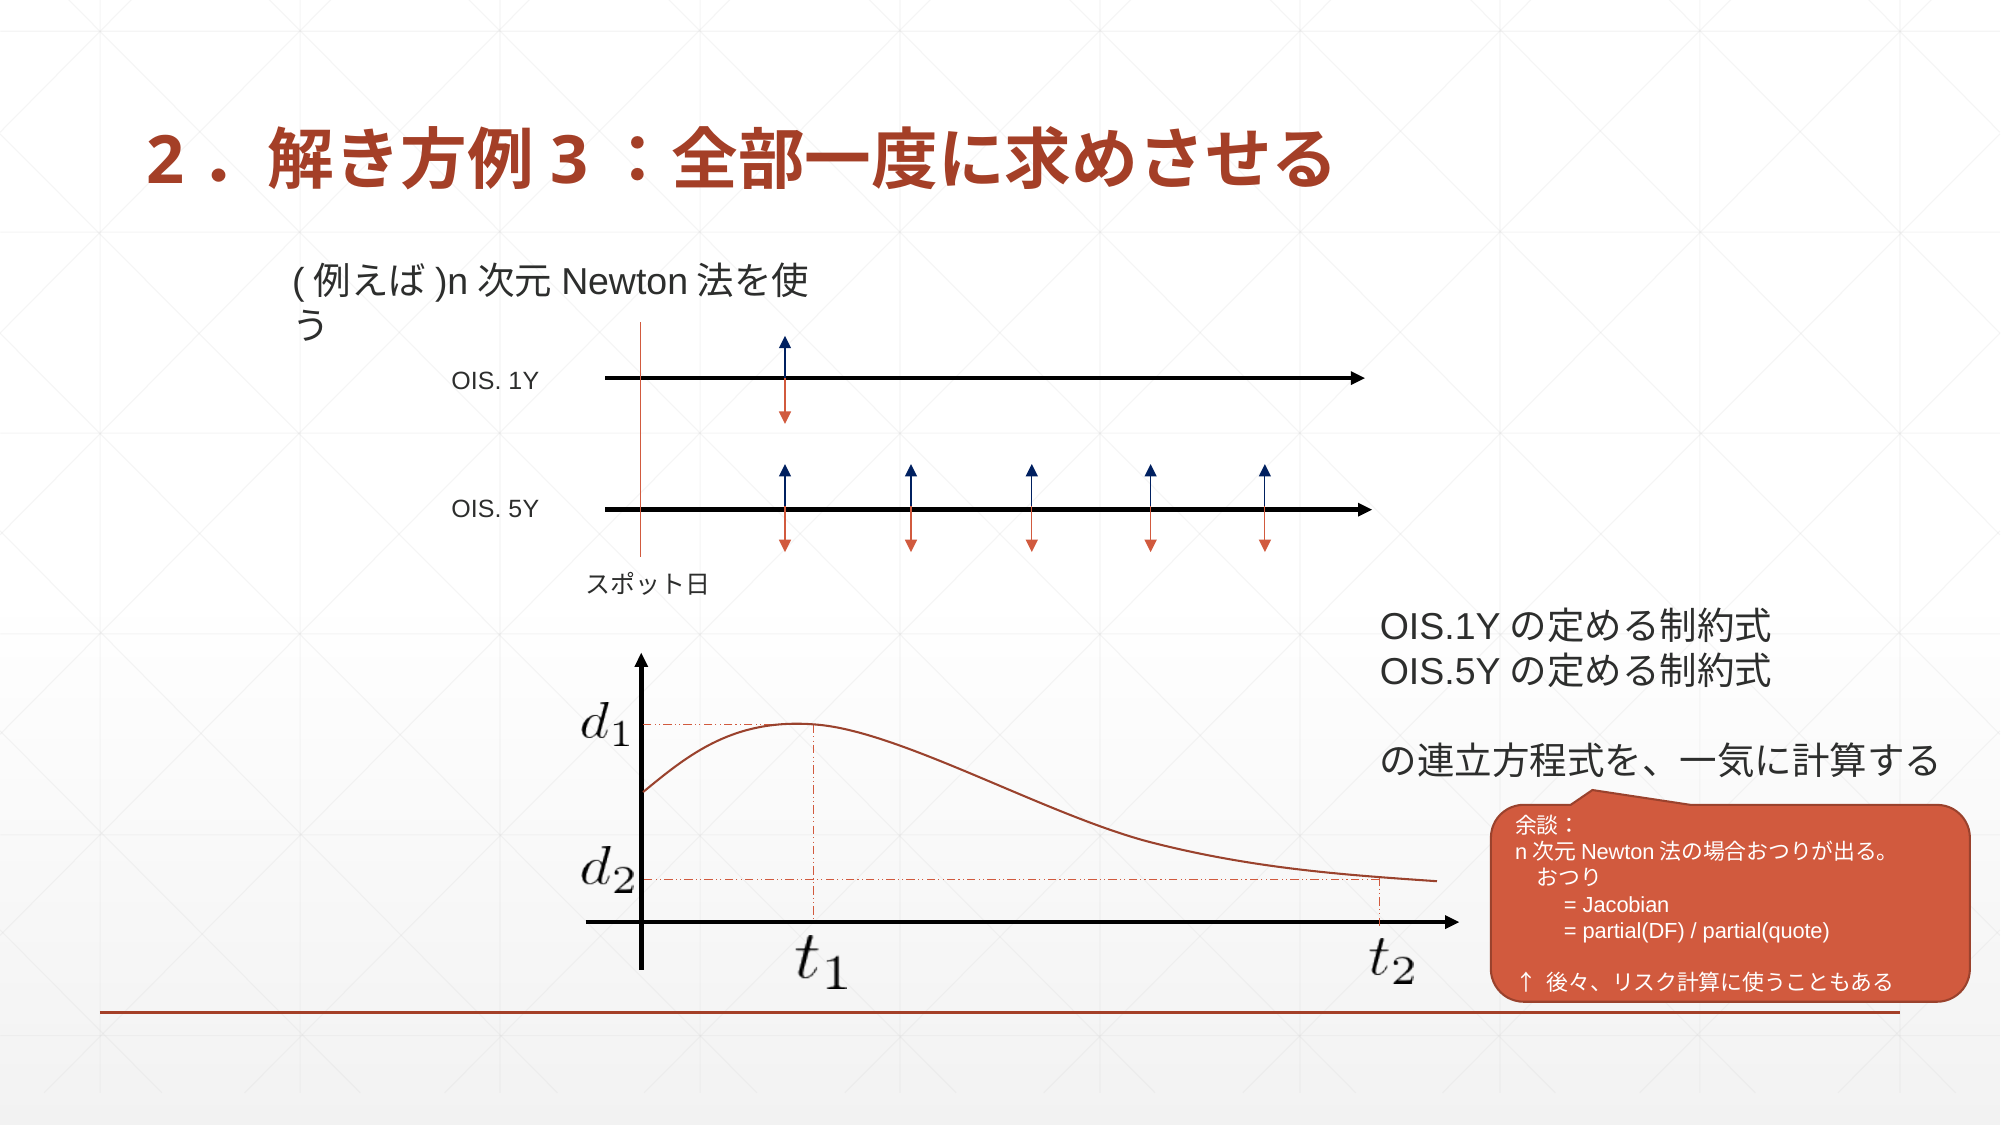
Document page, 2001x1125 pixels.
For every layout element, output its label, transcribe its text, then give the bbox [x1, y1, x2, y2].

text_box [581, 652, 1460, 989]
title 2．解き方例3：全部一度に求めさせる [131, 18, 1707, 206]
text_box スポット日 [570, 561, 734, 606]
text_box (例えば)n次元Newton法を使う [277, 249, 832, 355]
text_box OIS.1Yの定める制約式 OIS.5Yの定める制約式 の連立方程式を、一気に計算する [1364, 594, 1960, 789]
text_box OIS. 1Y [436, 356, 600, 402]
text_box OIS. 5Y [436, 485, 600, 530]
text_box 余談： n次元Newton法の場合おつりが出る。 おつり = Jacobian = partial(DF) / partial(quote) ↑ 後々、リスク計算に使うこともある [1489, 788, 1971, 1003]
